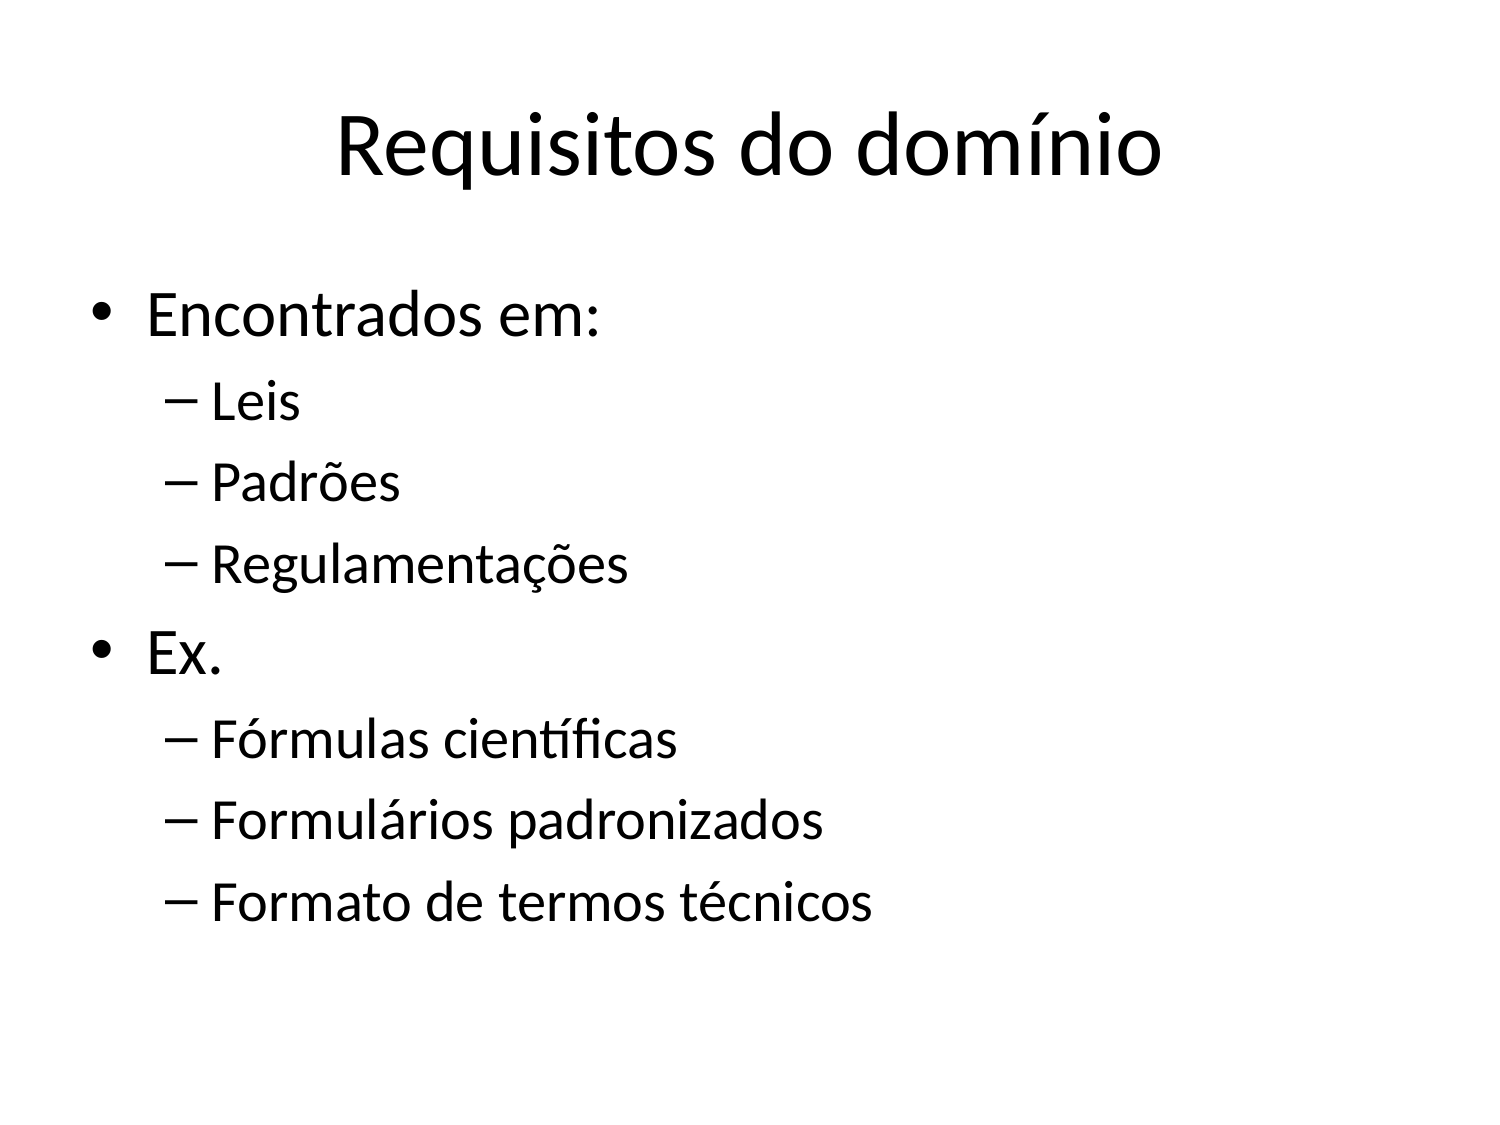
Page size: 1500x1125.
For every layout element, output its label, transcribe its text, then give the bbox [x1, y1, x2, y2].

list Encontrados em: Leis Padrões Regulamentações Ex. Fórmulas científicas Formulários padronizados Formato de termos técnicos [75, 262, 1425, 1005]
title Requisitos do domínio [75, 45, 1425, 233]
